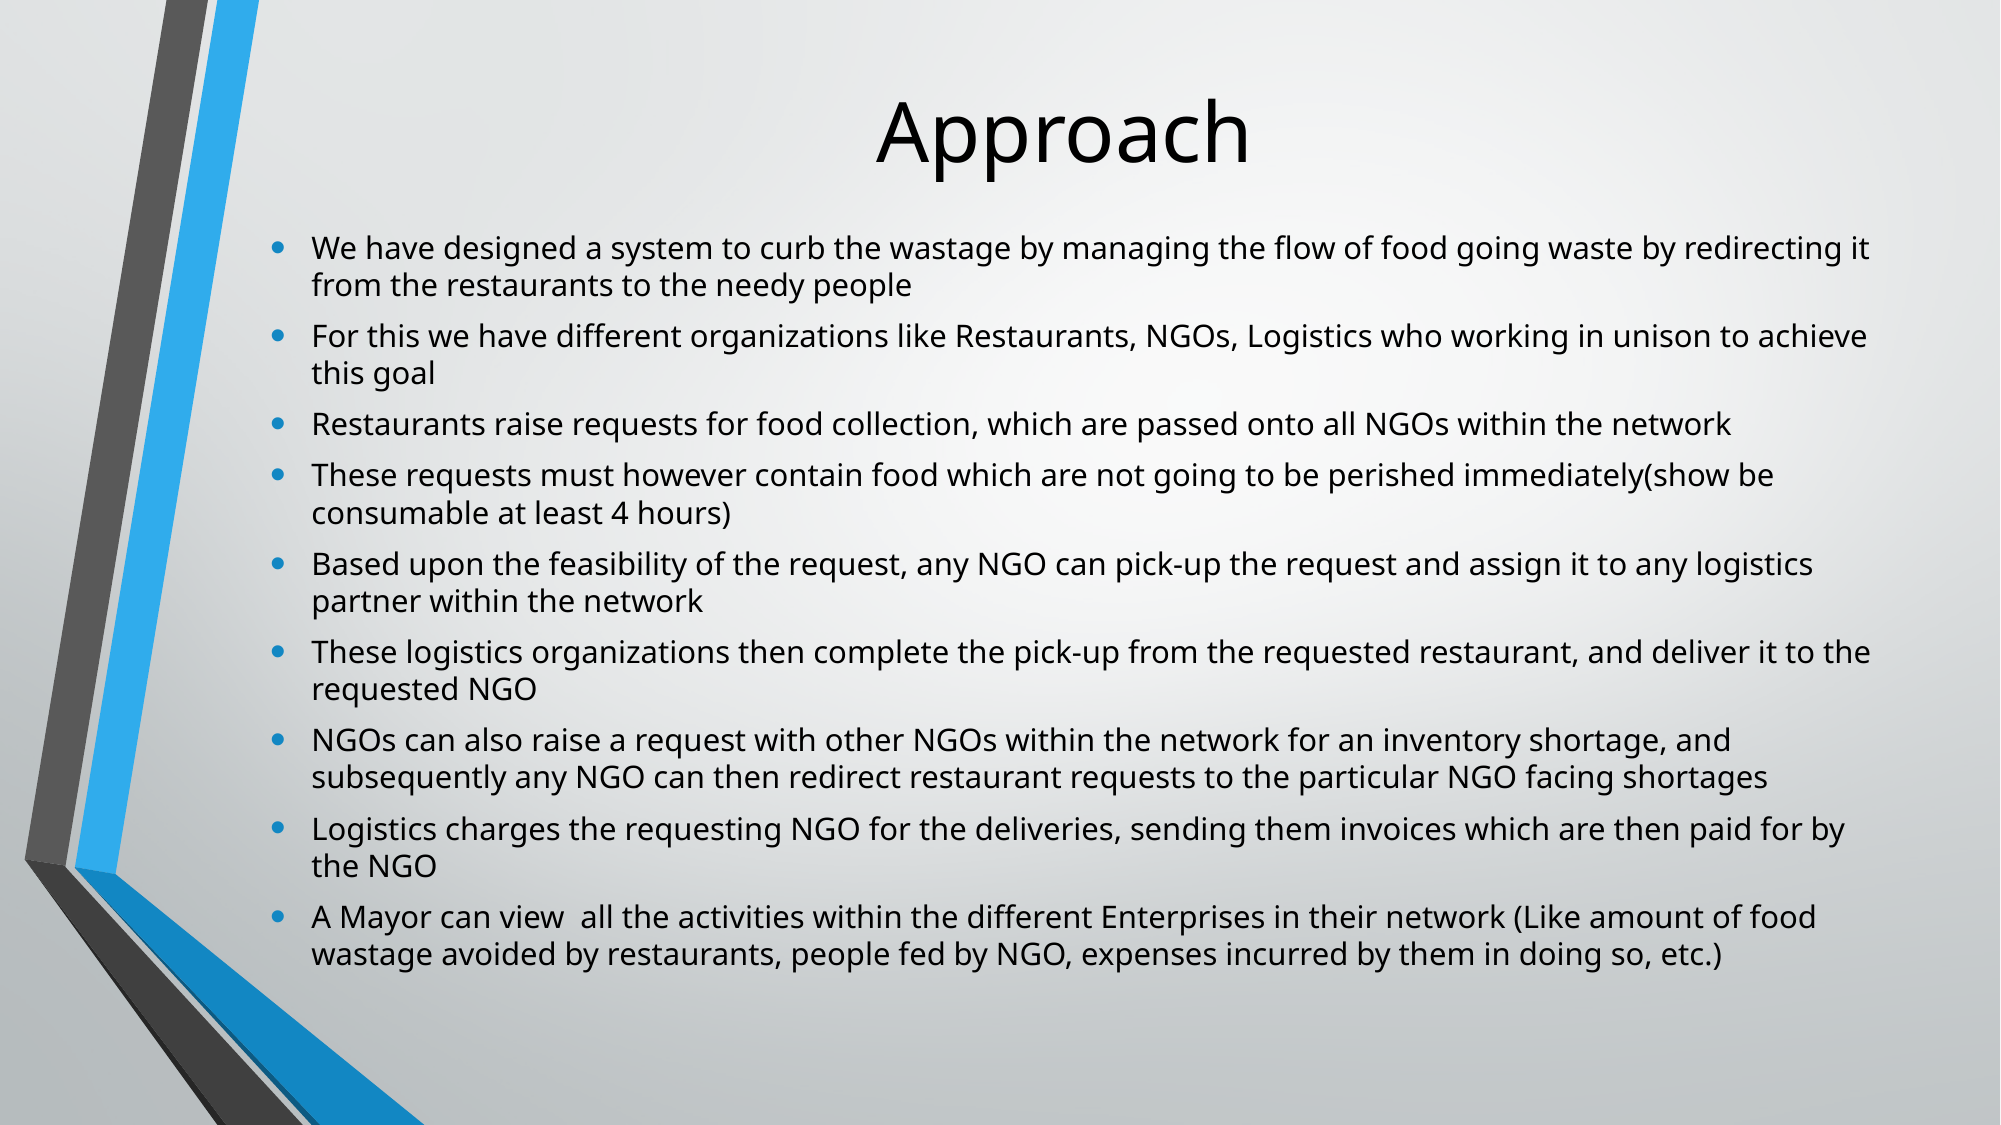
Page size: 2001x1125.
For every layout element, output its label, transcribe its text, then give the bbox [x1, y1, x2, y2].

title Approach [243, 71, 1887, 188]
list We have designed a system to curb the wastage by managing the flow of food going waste by redirecting it from the restaurants to the needy people For this we have different organizations like Restaurants, NGOs, Logistics who working in unison to achieve this goal Restaurants raise requests for food collection, which are passed onto all NGOs within the network These requests must however contain food which are not going to be perished immediately(show be consumable at least 4 hours) Based upon the feasibility of the request, any NGO can pick-up the request and assign it to any logistics partner within the network These logistics organizations then complete the pick-up from the requested restaurant, and deliver it to the requested NGO NGOs can also raise a request with other NGOs within the network for an inventory shortage, and subsequently any NGO can then redirect restaurant requests to the particular NGO facing shortages Logistics charges the requesting NGO for the deliveries, sending them invoices which are then paid for by the NGO A Mayor can view all the activities within the different Enterprises in their network (Like amount of food wastage avoided by restaurants, people fed by NGO, expenses incurred by them in doing so, etc.) [254, 214, 1899, 986]
